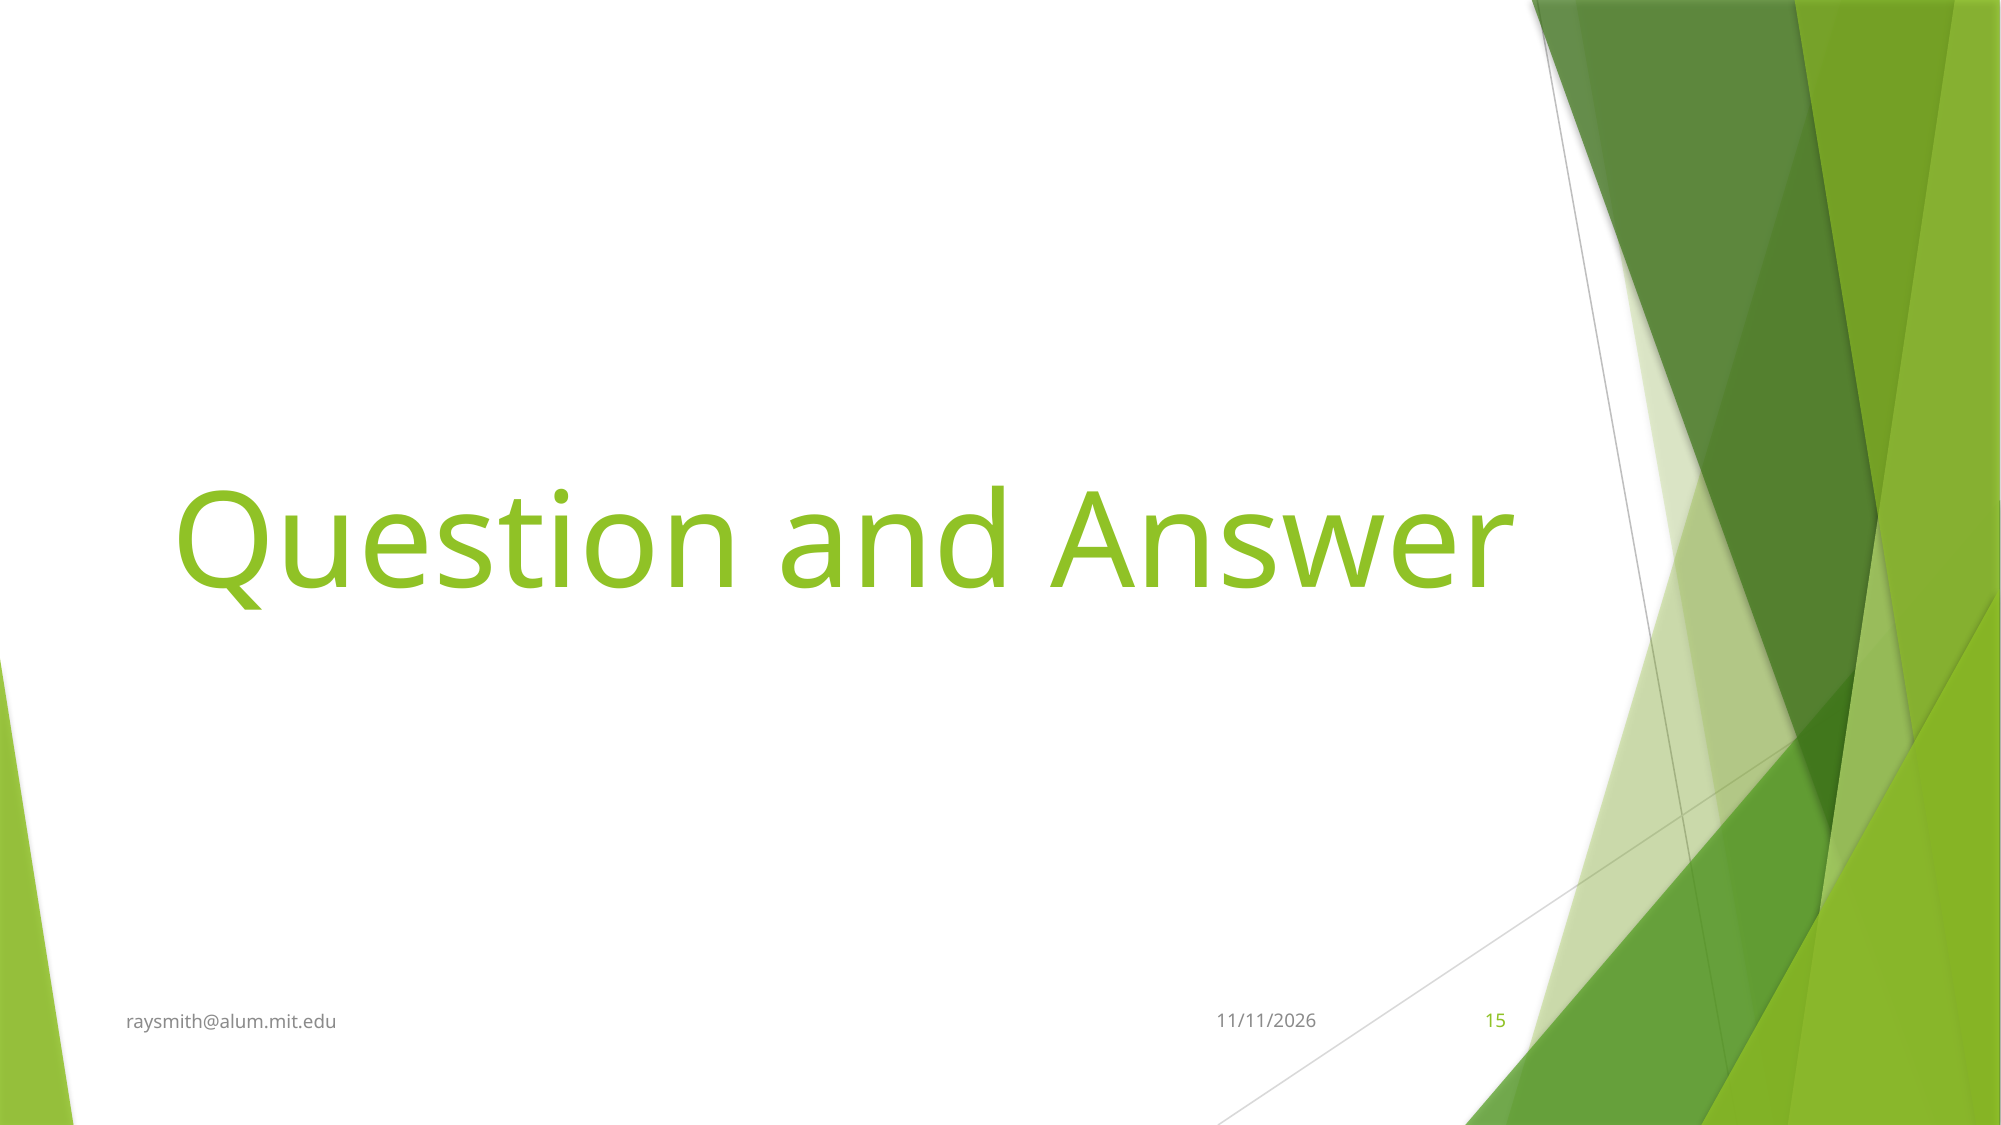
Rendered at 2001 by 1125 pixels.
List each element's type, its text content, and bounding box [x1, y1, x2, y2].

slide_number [1181, 991, 1332, 1051]
title Question and Answer [156, 446, 1567, 664]
footer raysmith@alum.mit.edu [111, 991, 1145, 1051]
slide_number 15 [1409, 991, 1522, 1051]
